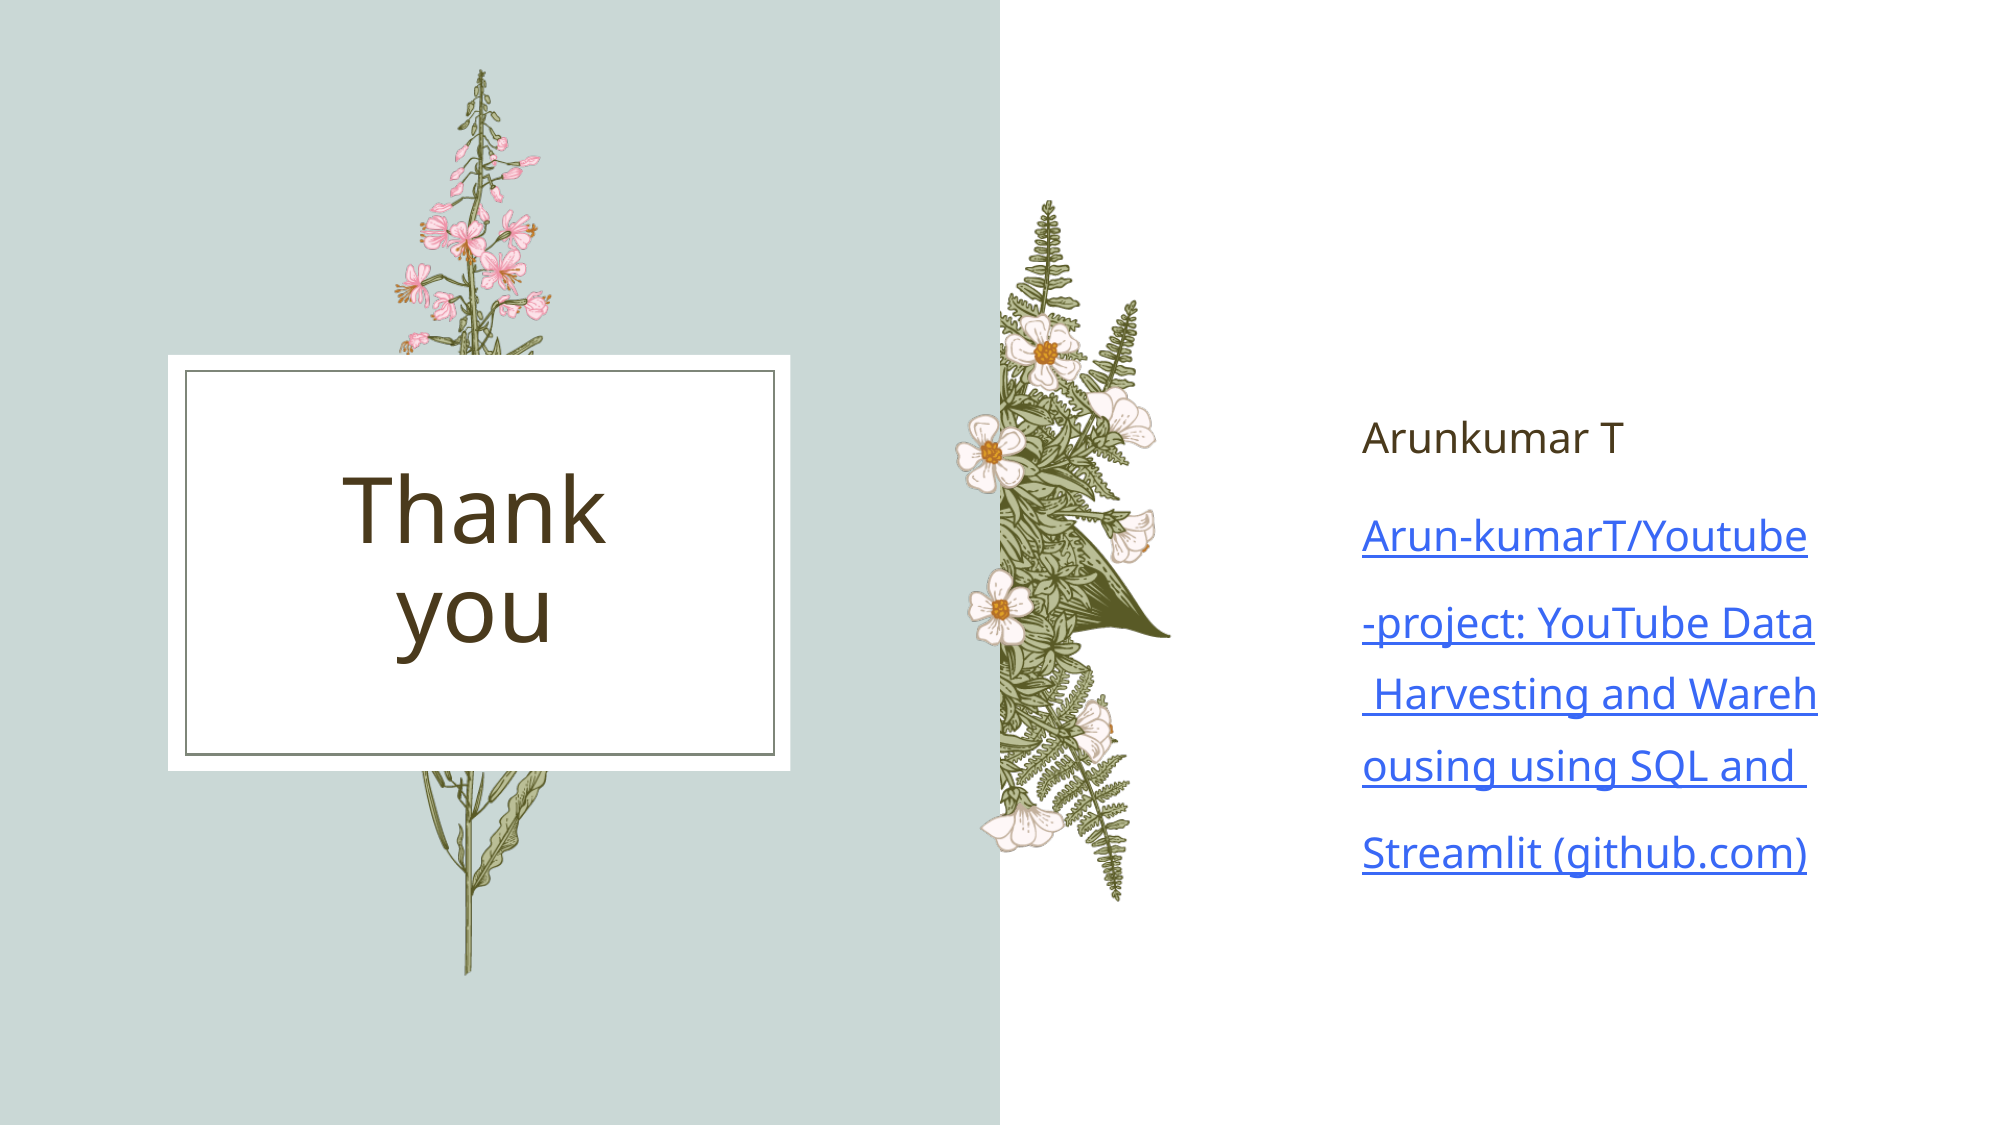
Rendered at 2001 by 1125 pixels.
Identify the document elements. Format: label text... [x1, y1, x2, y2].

picture [380, 771, 571, 987]
picture [380, 62, 578, 354]
title Thank you [241, 473, 710, 653]
list Arunkumar T Arun-kumarT/Youtube-project: YouTube Data Harvesting and Warehousing using SQL and Streamlit (github.com) [1346, 329, 1839, 797]
picture [947, 190, 1186, 912]
